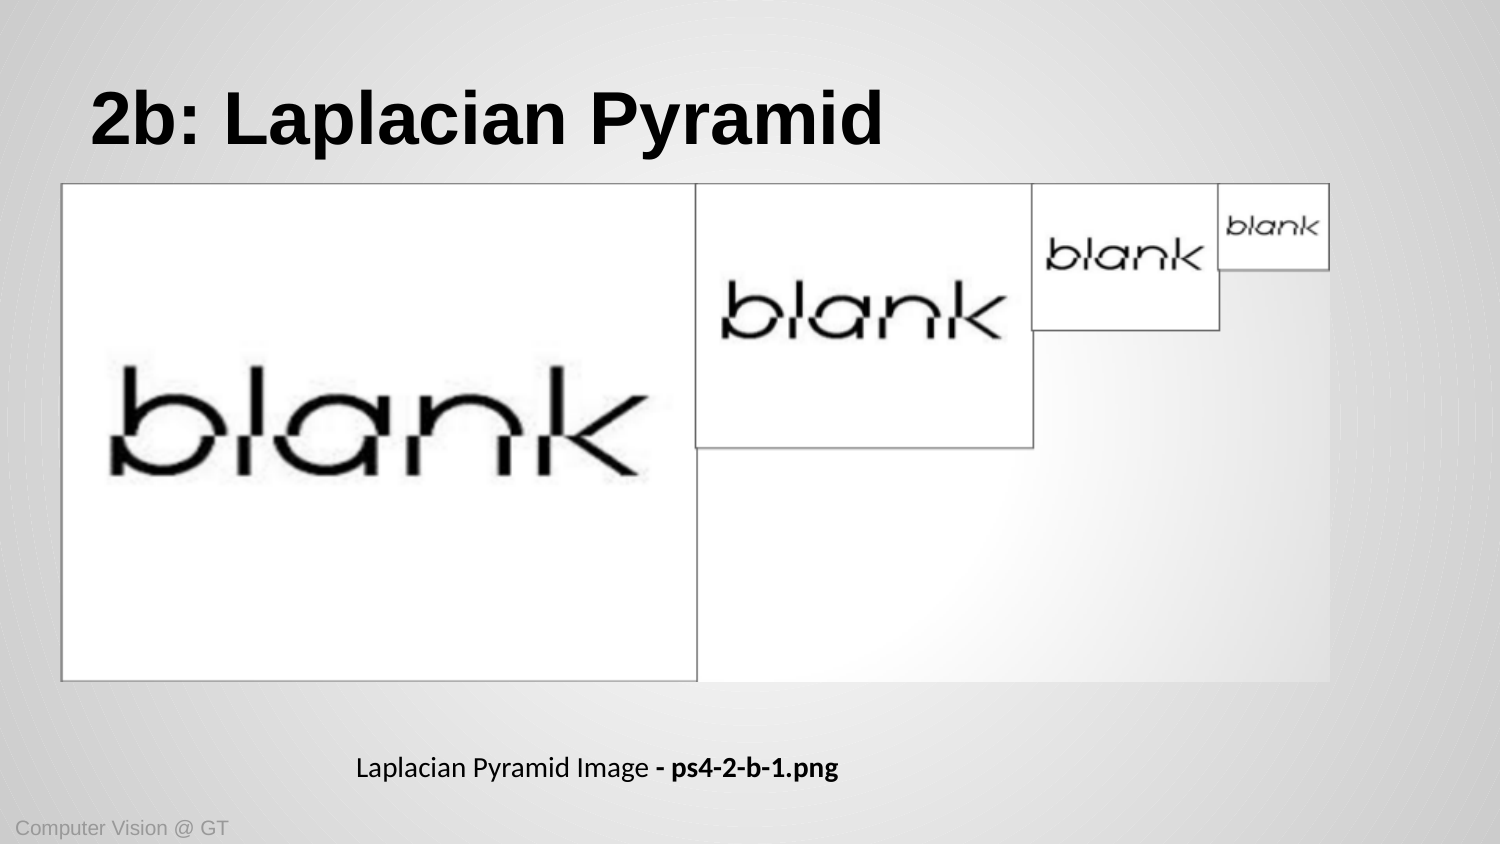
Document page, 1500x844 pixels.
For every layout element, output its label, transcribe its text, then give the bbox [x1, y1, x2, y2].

picture [60, 182, 1330, 682]
text_box Laplacian Pyramid Image - ps4-2-b-1.png [341, 728, 1050, 811]
text_box Computer Vision @ GT [0, 811, 422, 844]
title 2b: Laplacian Pyramid [75, 33, 1425, 175]
